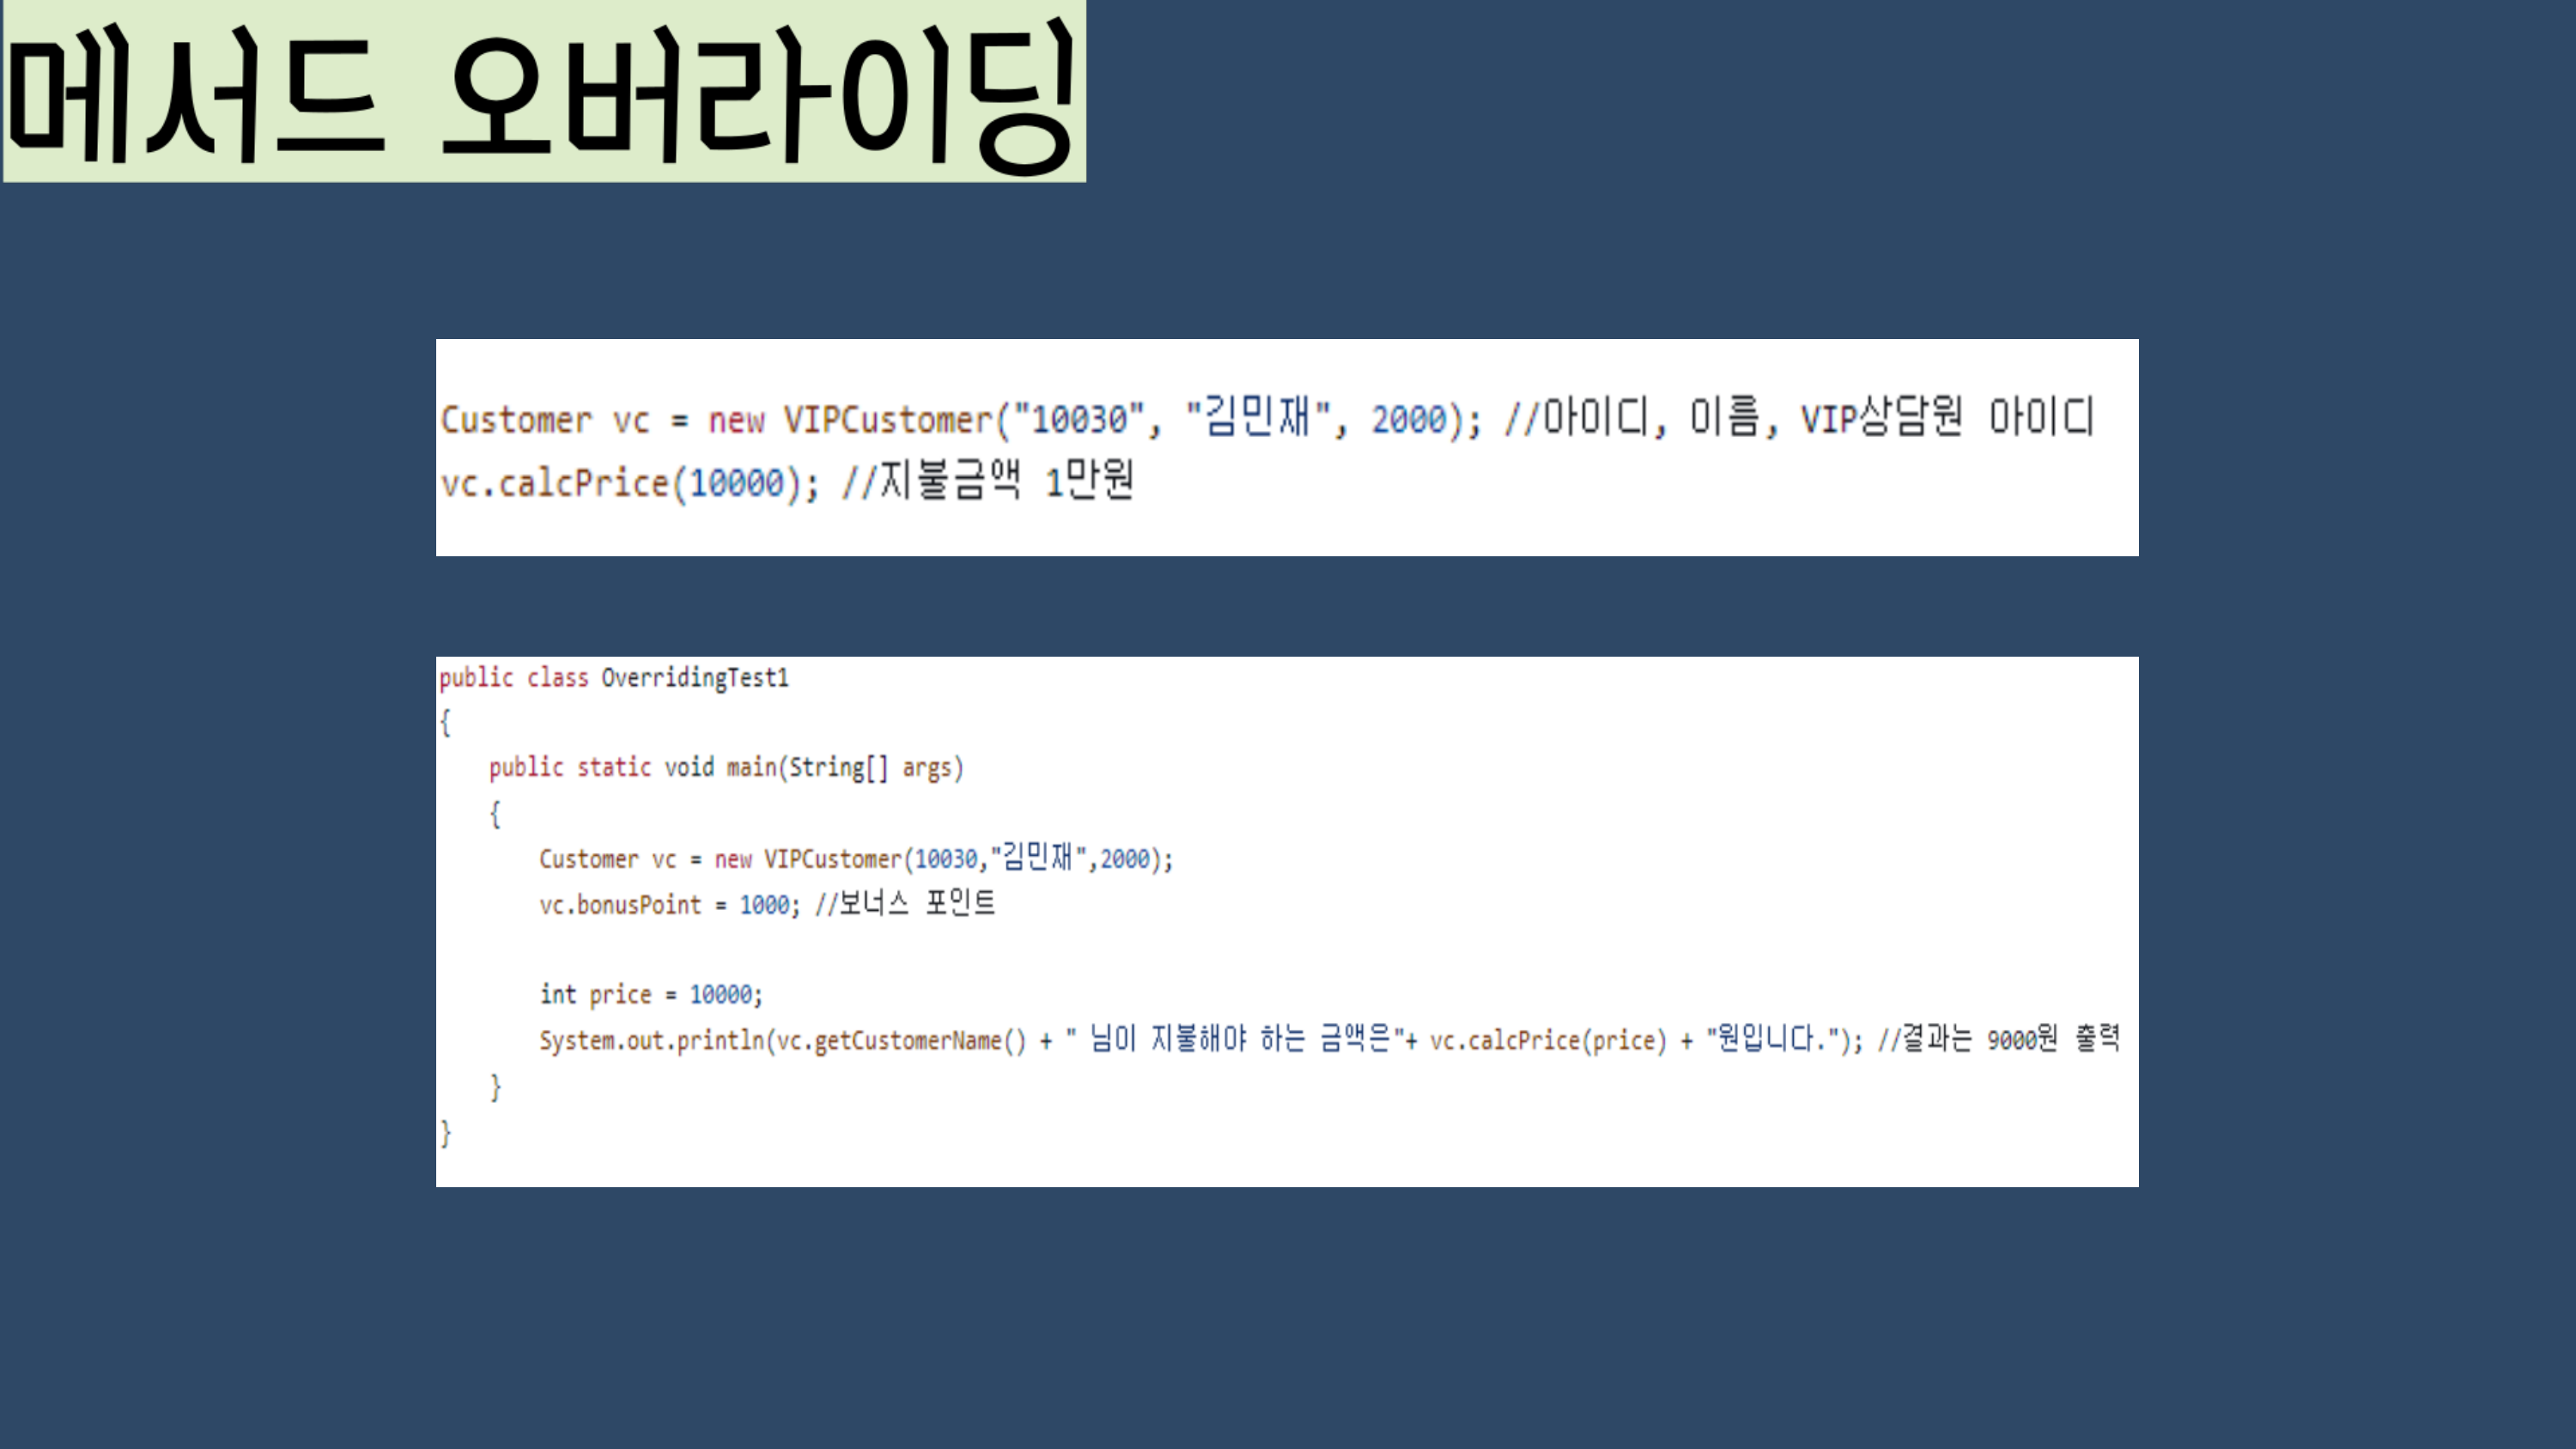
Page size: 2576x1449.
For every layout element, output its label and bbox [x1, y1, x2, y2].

text_box [436, 338, 2139, 556]
picture [0, 0, 1152, 261]
text_box [436, 656, 2139, 1188]
